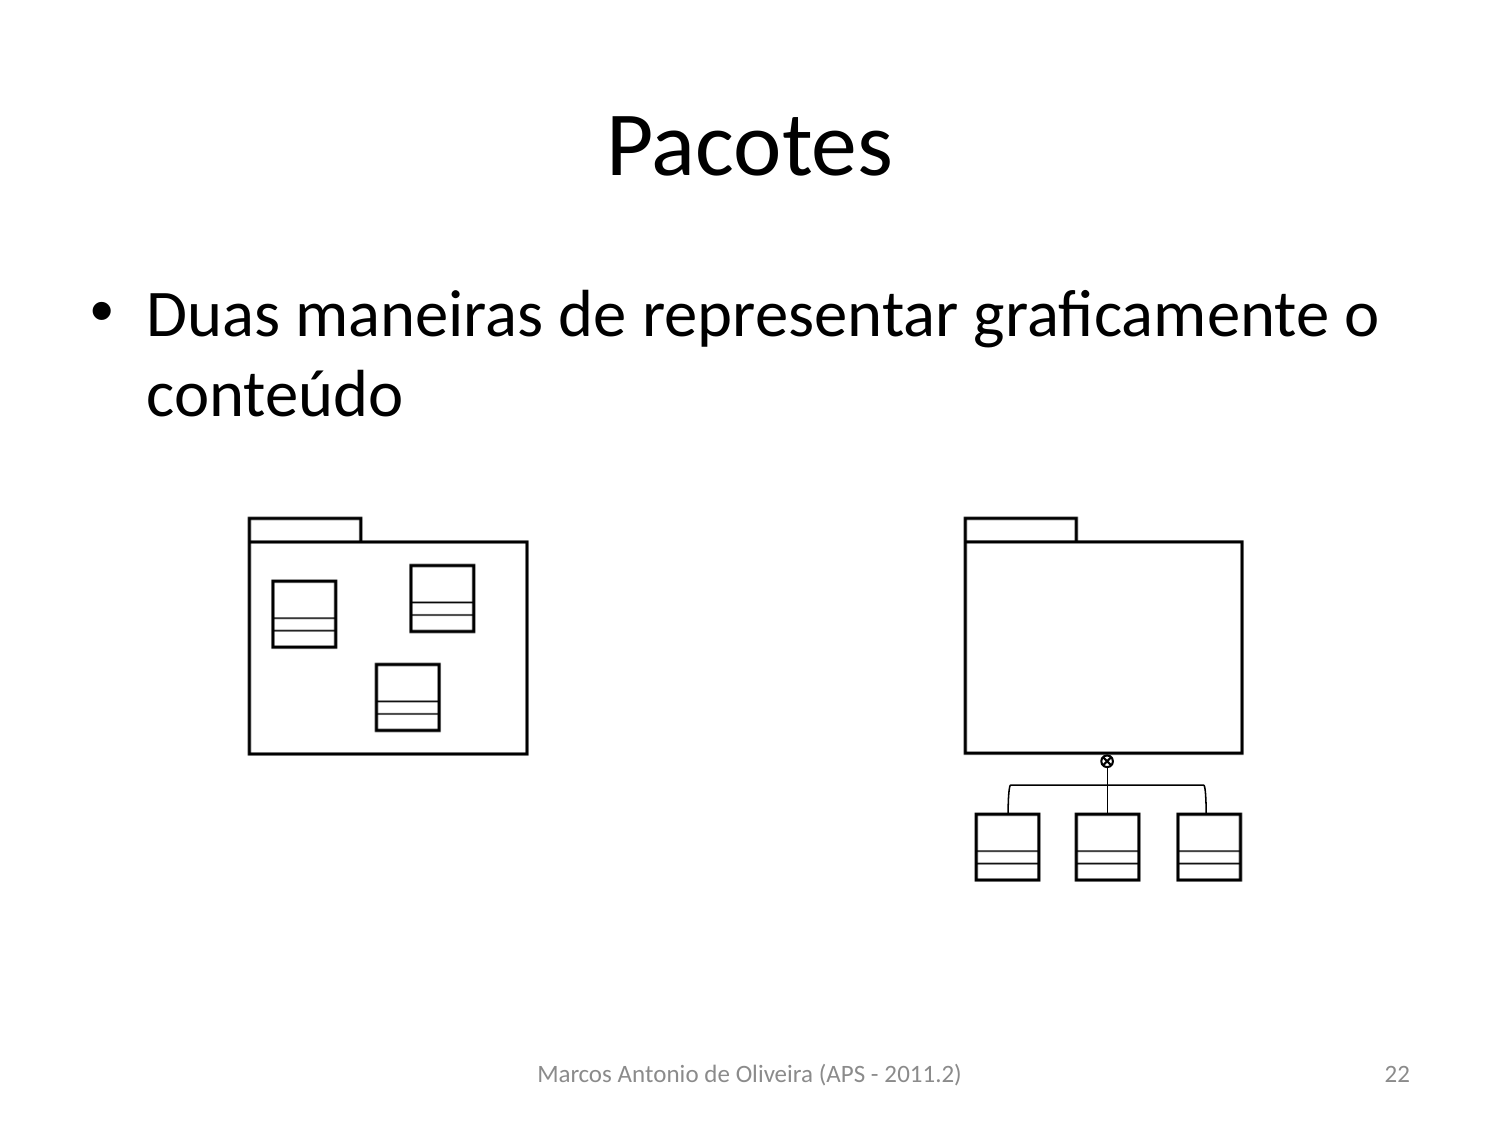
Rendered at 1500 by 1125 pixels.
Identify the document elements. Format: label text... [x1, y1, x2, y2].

footer Marcos Antonio de Oliveira (APS - 2011.2) [512, 1042, 988, 1103]
list Duas maneiras de representar graficamente o conteúdo [75, 262, 1425, 1005]
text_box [949, 503, 1258, 897]
slide_number 22 [1074, 1042, 1425, 1103]
picture [234, 503, 543, 770]
title Pacotes [75, 45, 1425, 233]
